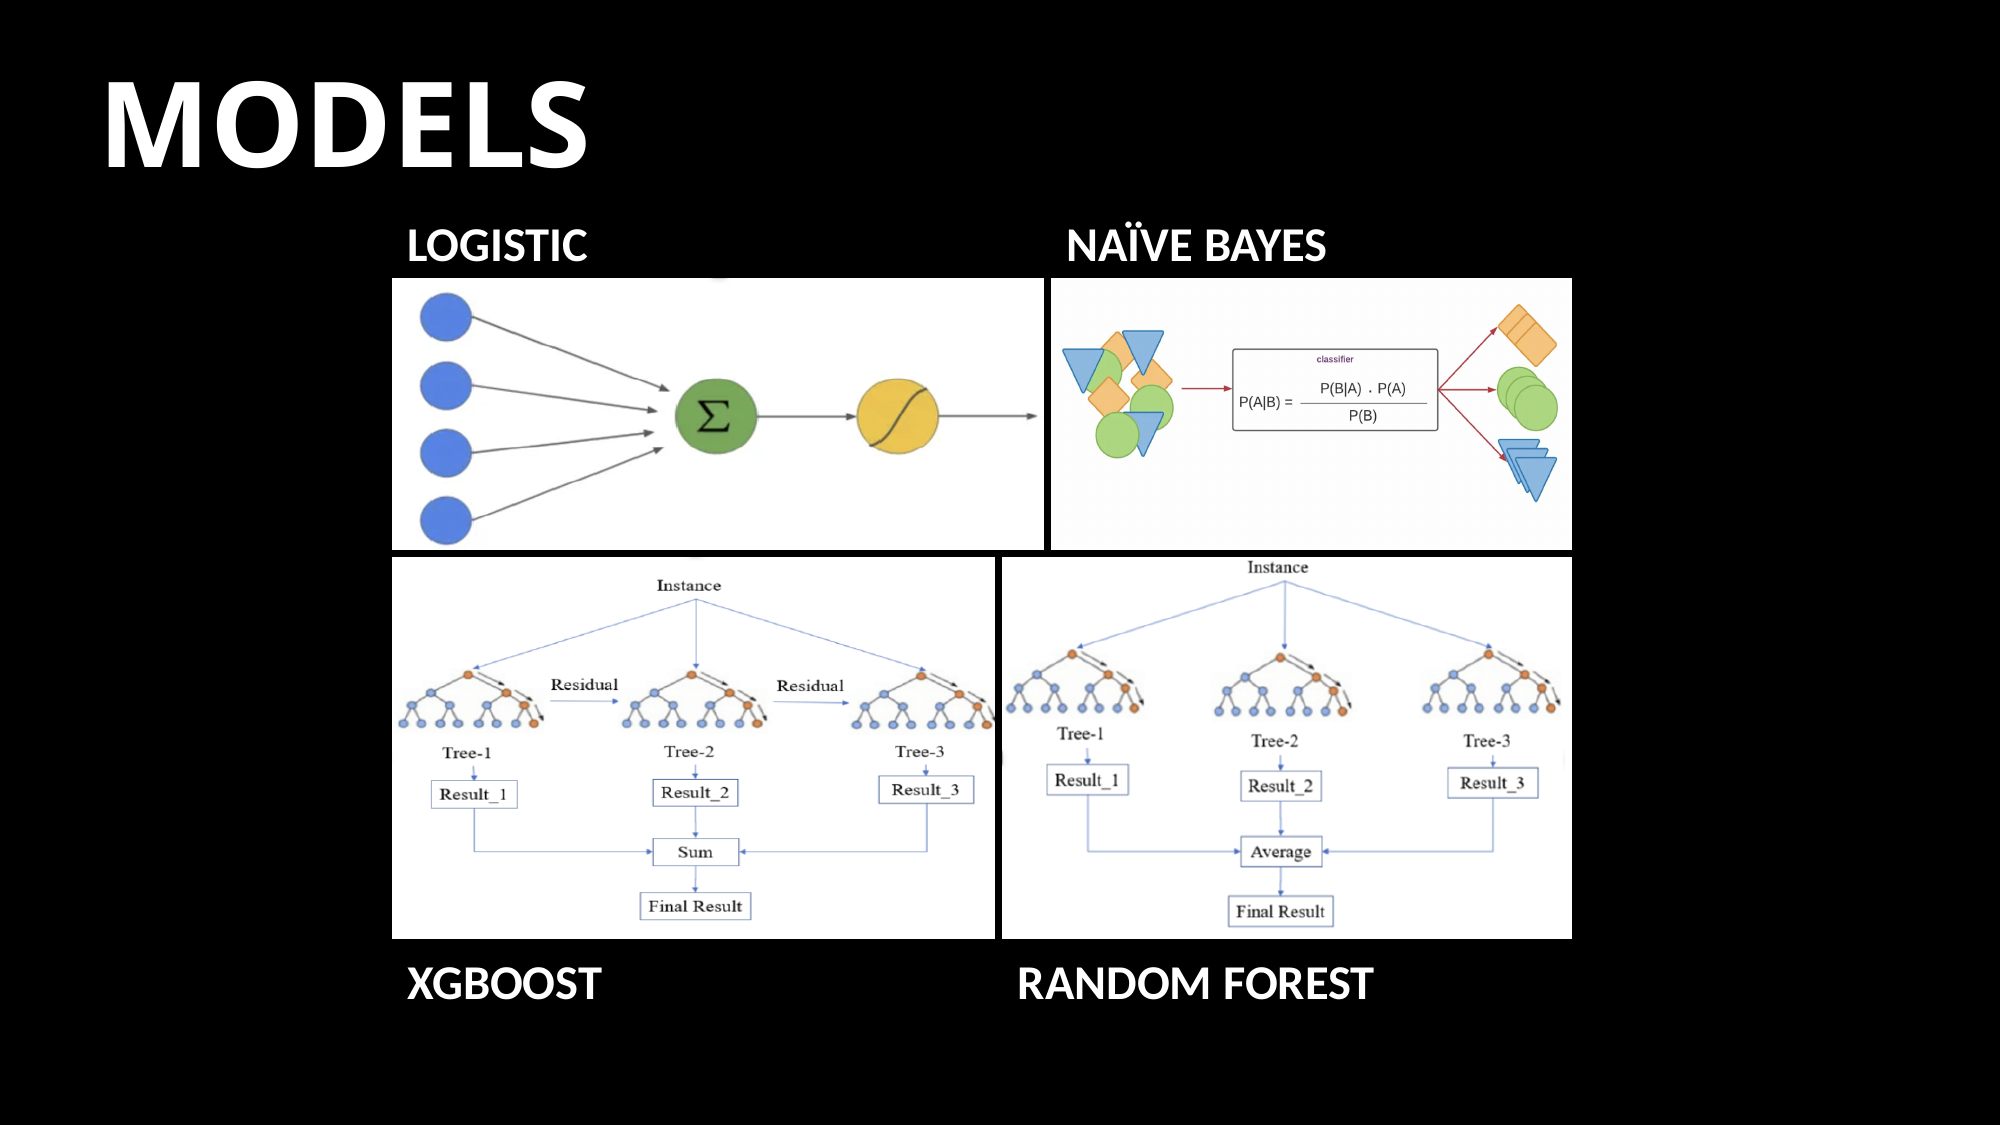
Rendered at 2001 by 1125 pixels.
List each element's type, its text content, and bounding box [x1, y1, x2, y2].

picture [392, 557, 995, 939]
text_box RANDOM FOREST [1002, 950, 1462, 1018]
text_box XGBOOST [392, 950, 851, 1018]
title MODELS [83, 57, 1584, 201]
picture [392, 278, 1044, 550]
picture [1051, 278, 1572, 550]
text_box NAÏVE BAYES [1051, 211, 1510, 278]
subtitle LOGISTIC [392, 212, 851, 278]
picture [1002, 557, 1572, 939]
